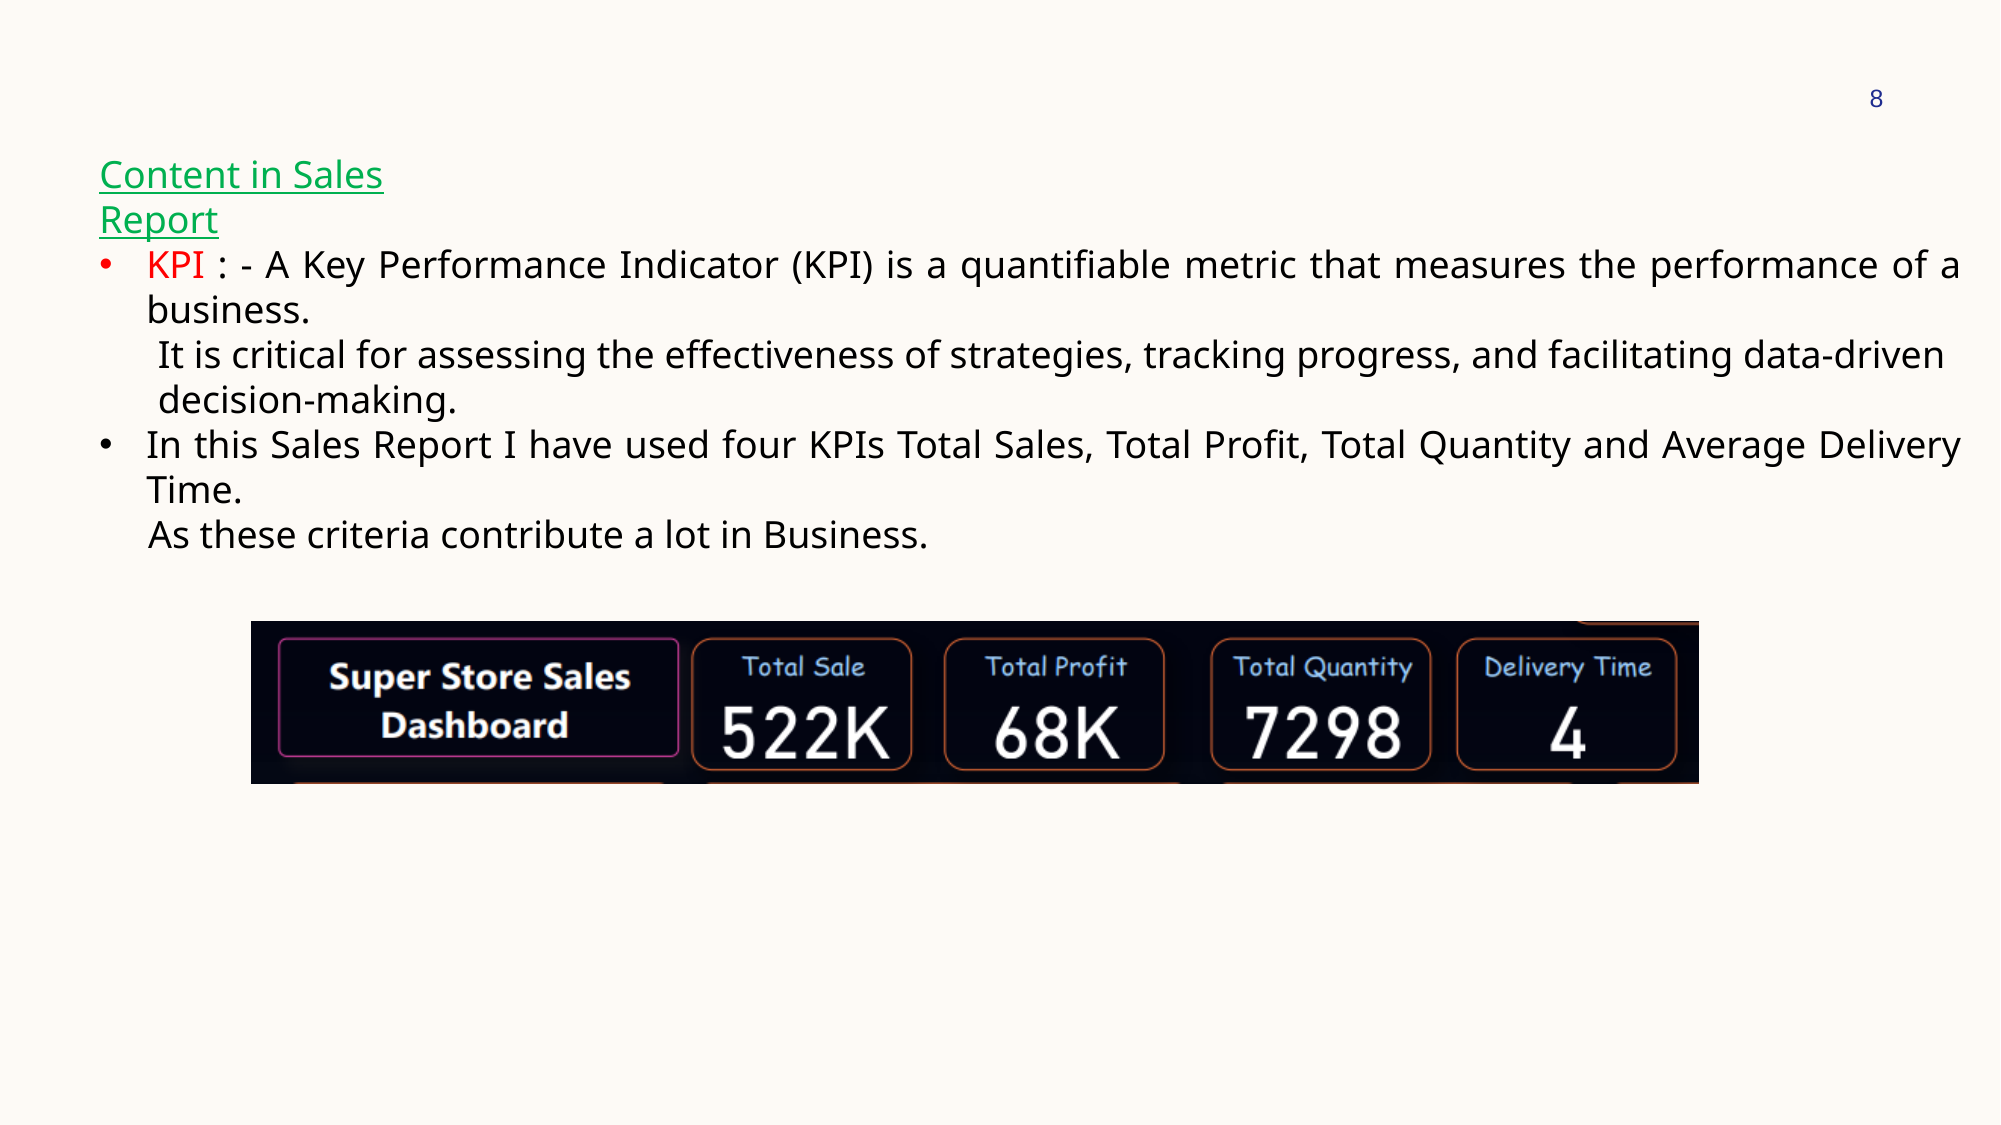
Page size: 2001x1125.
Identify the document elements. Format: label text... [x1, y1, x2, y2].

slide_number 8 [1795, 75, 1958, 120]
picture [251, 621, 1699, 784]
text_box KPI : - A Key Performance Indicator (KPI) is a quantifiable metric that measures the performance of a business. It is critical for assessing the effectiveness of strategies, tracking progress, and facilitating data-driven decision-making. In this Sales Report I have used four KPIs Total Sales, Total Profit, Total Quantity and Average Delivery Time. As these criteria contribute a lot in Business. [84, 143, 1978, 1125]
